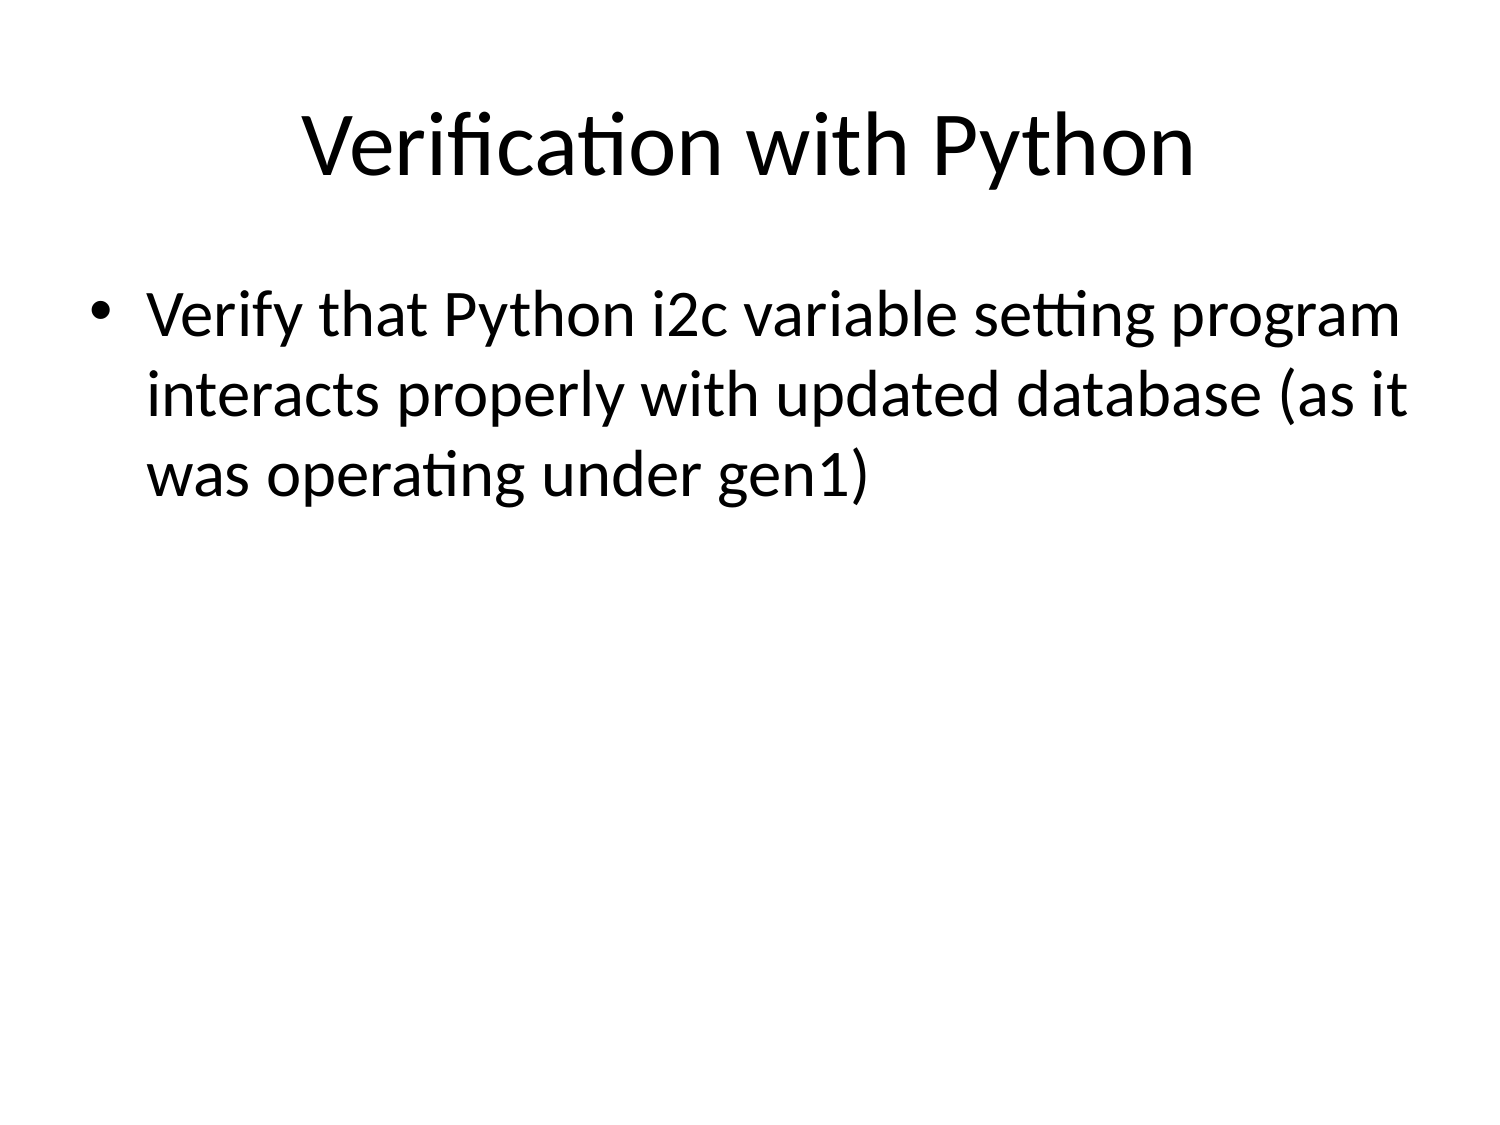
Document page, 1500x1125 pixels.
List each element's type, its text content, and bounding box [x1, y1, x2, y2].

text_box Verification with Python [74, 45, 1425, 233]
text_box Verify that Python i2c variable setting program interacts properly with updated database (as it was operating under gen1) [74, 262, 1425, 1005]
